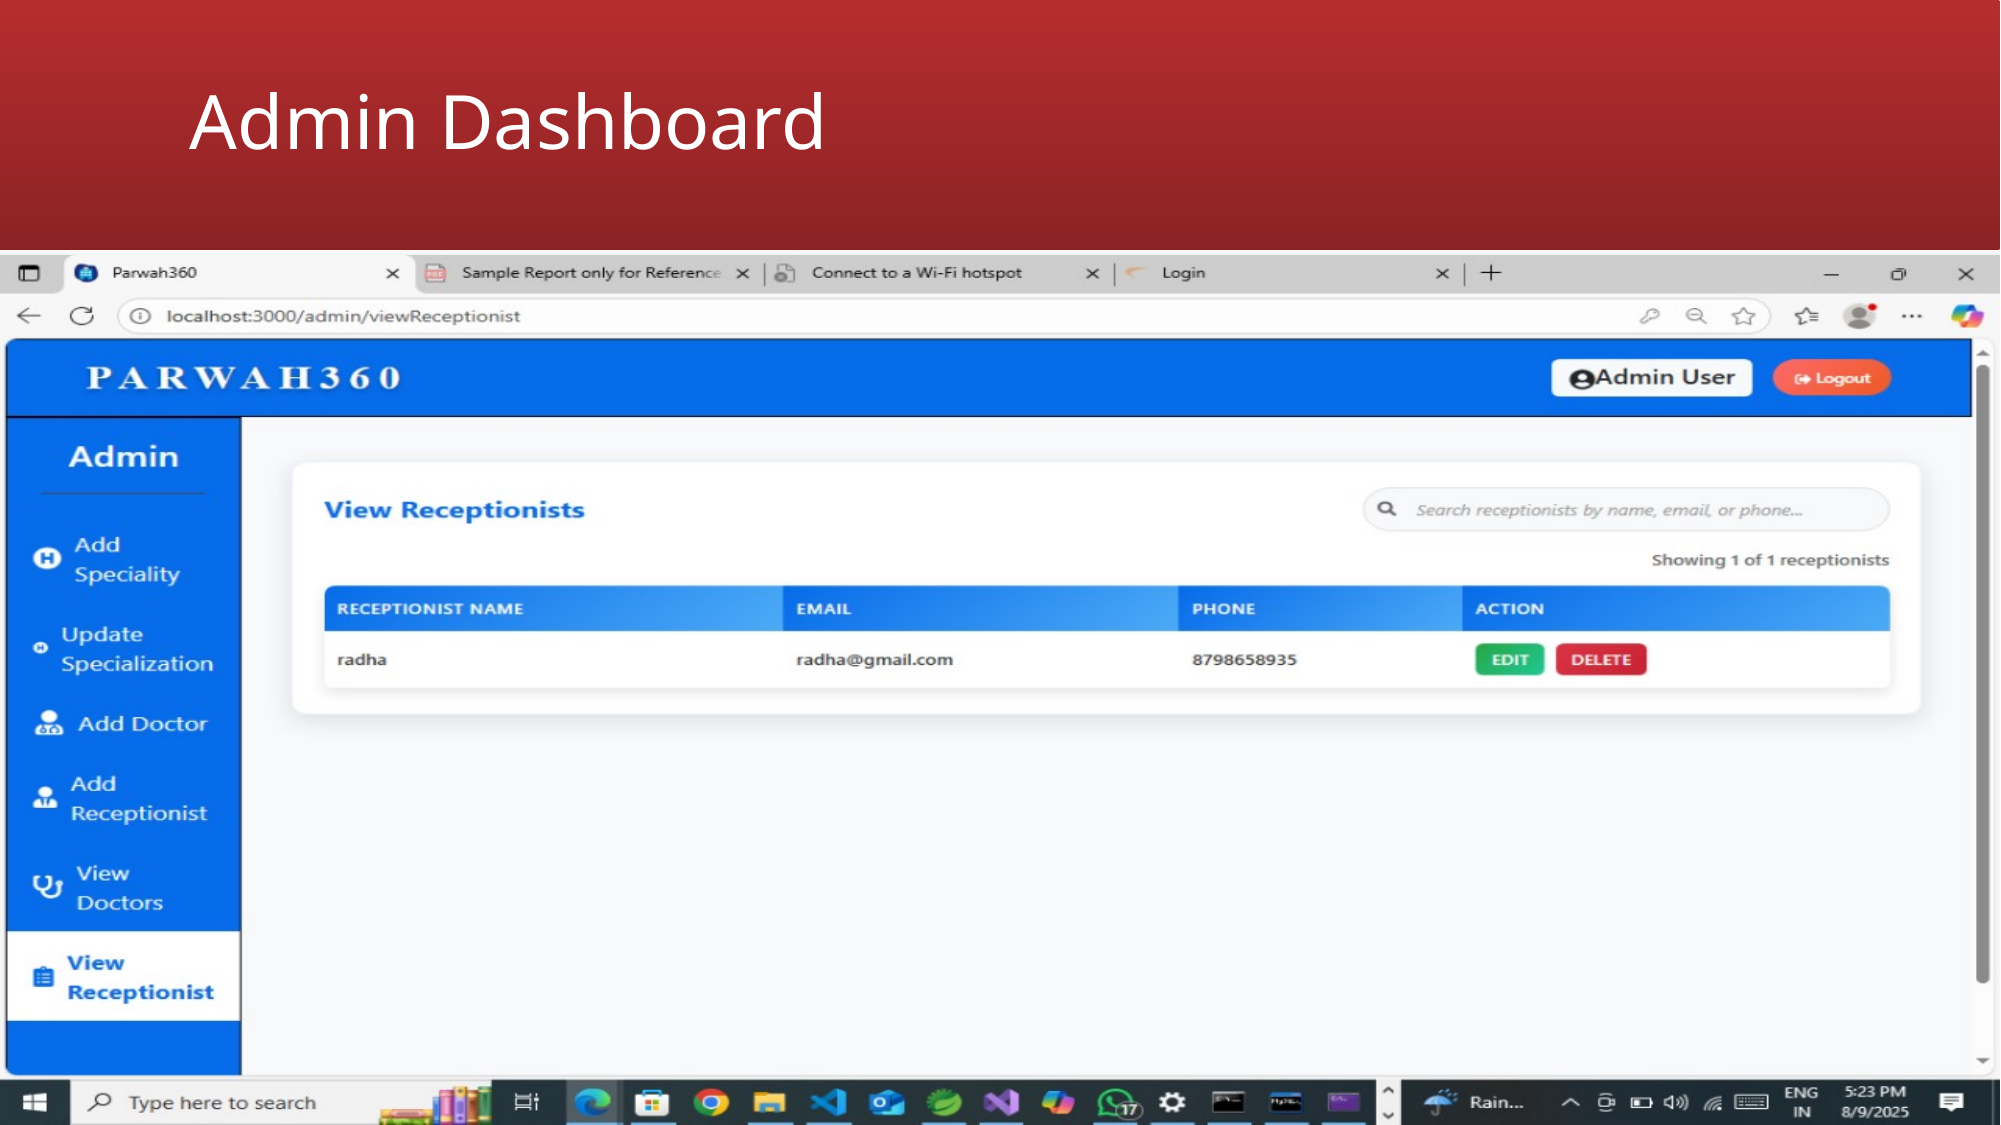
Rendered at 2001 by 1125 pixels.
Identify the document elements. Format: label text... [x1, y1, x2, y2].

picture [0, 255, 2000, 1125]
title Admin Dashboard [174, 16, 1825, 234]
